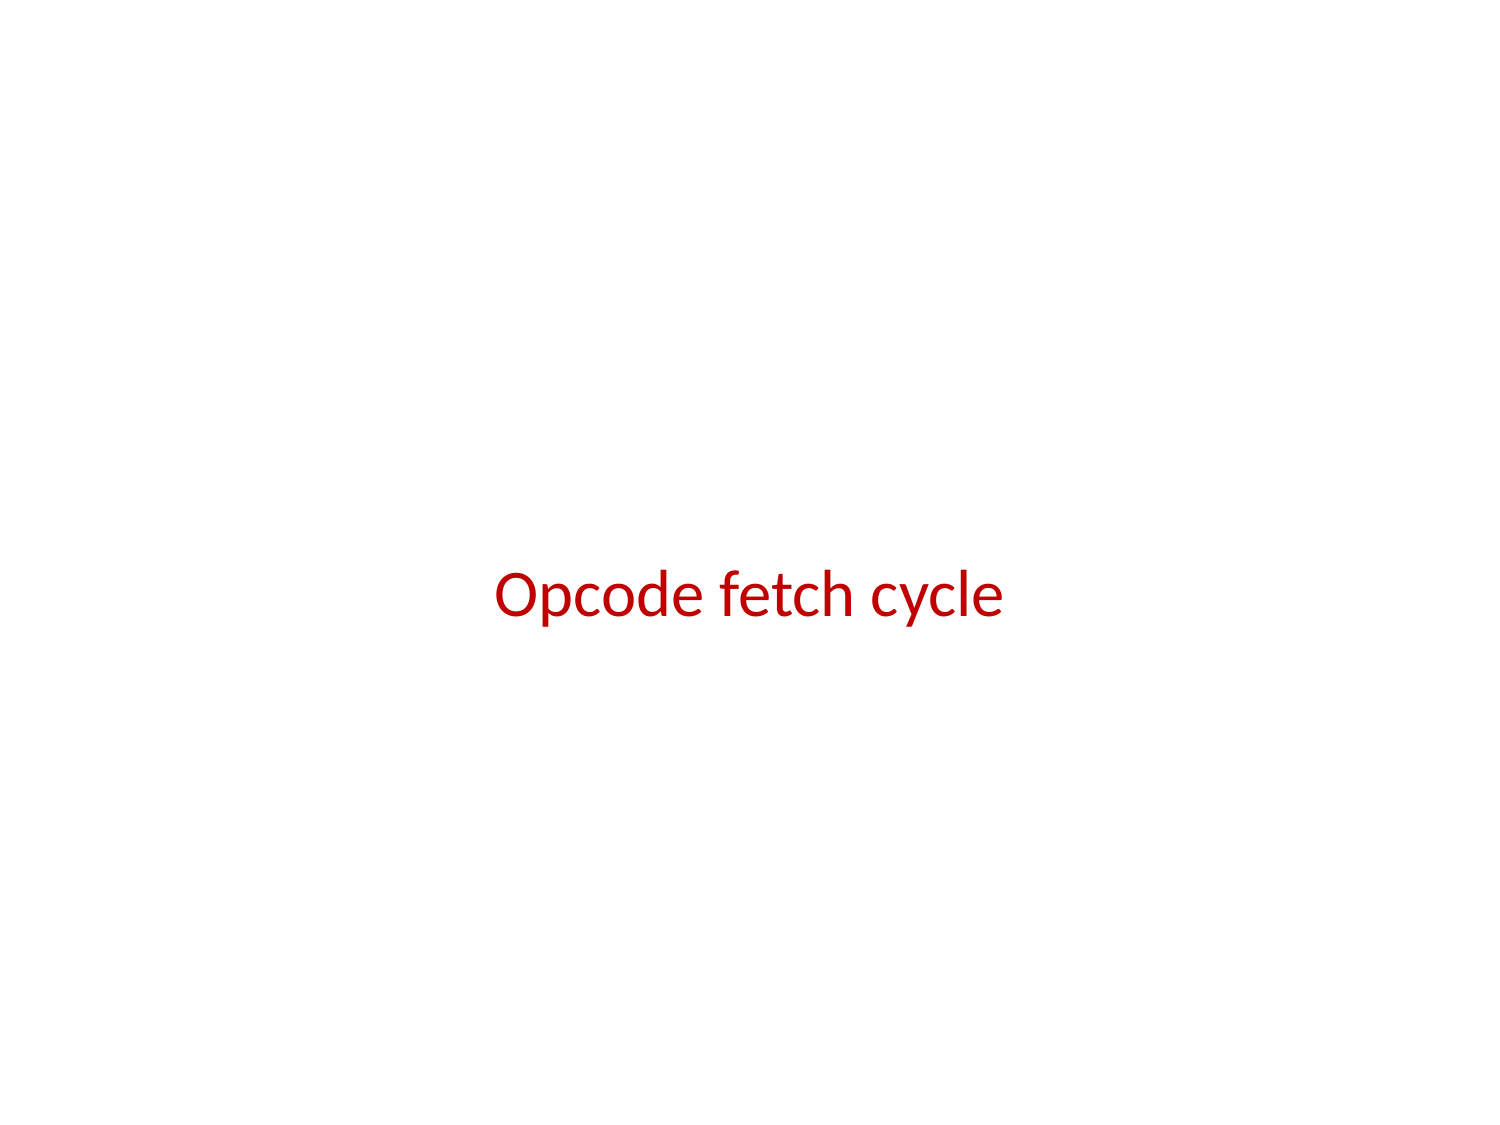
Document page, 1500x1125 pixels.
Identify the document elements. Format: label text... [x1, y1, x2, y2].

list Opcode fetch cycle [75, 262, 1425, 1005]
